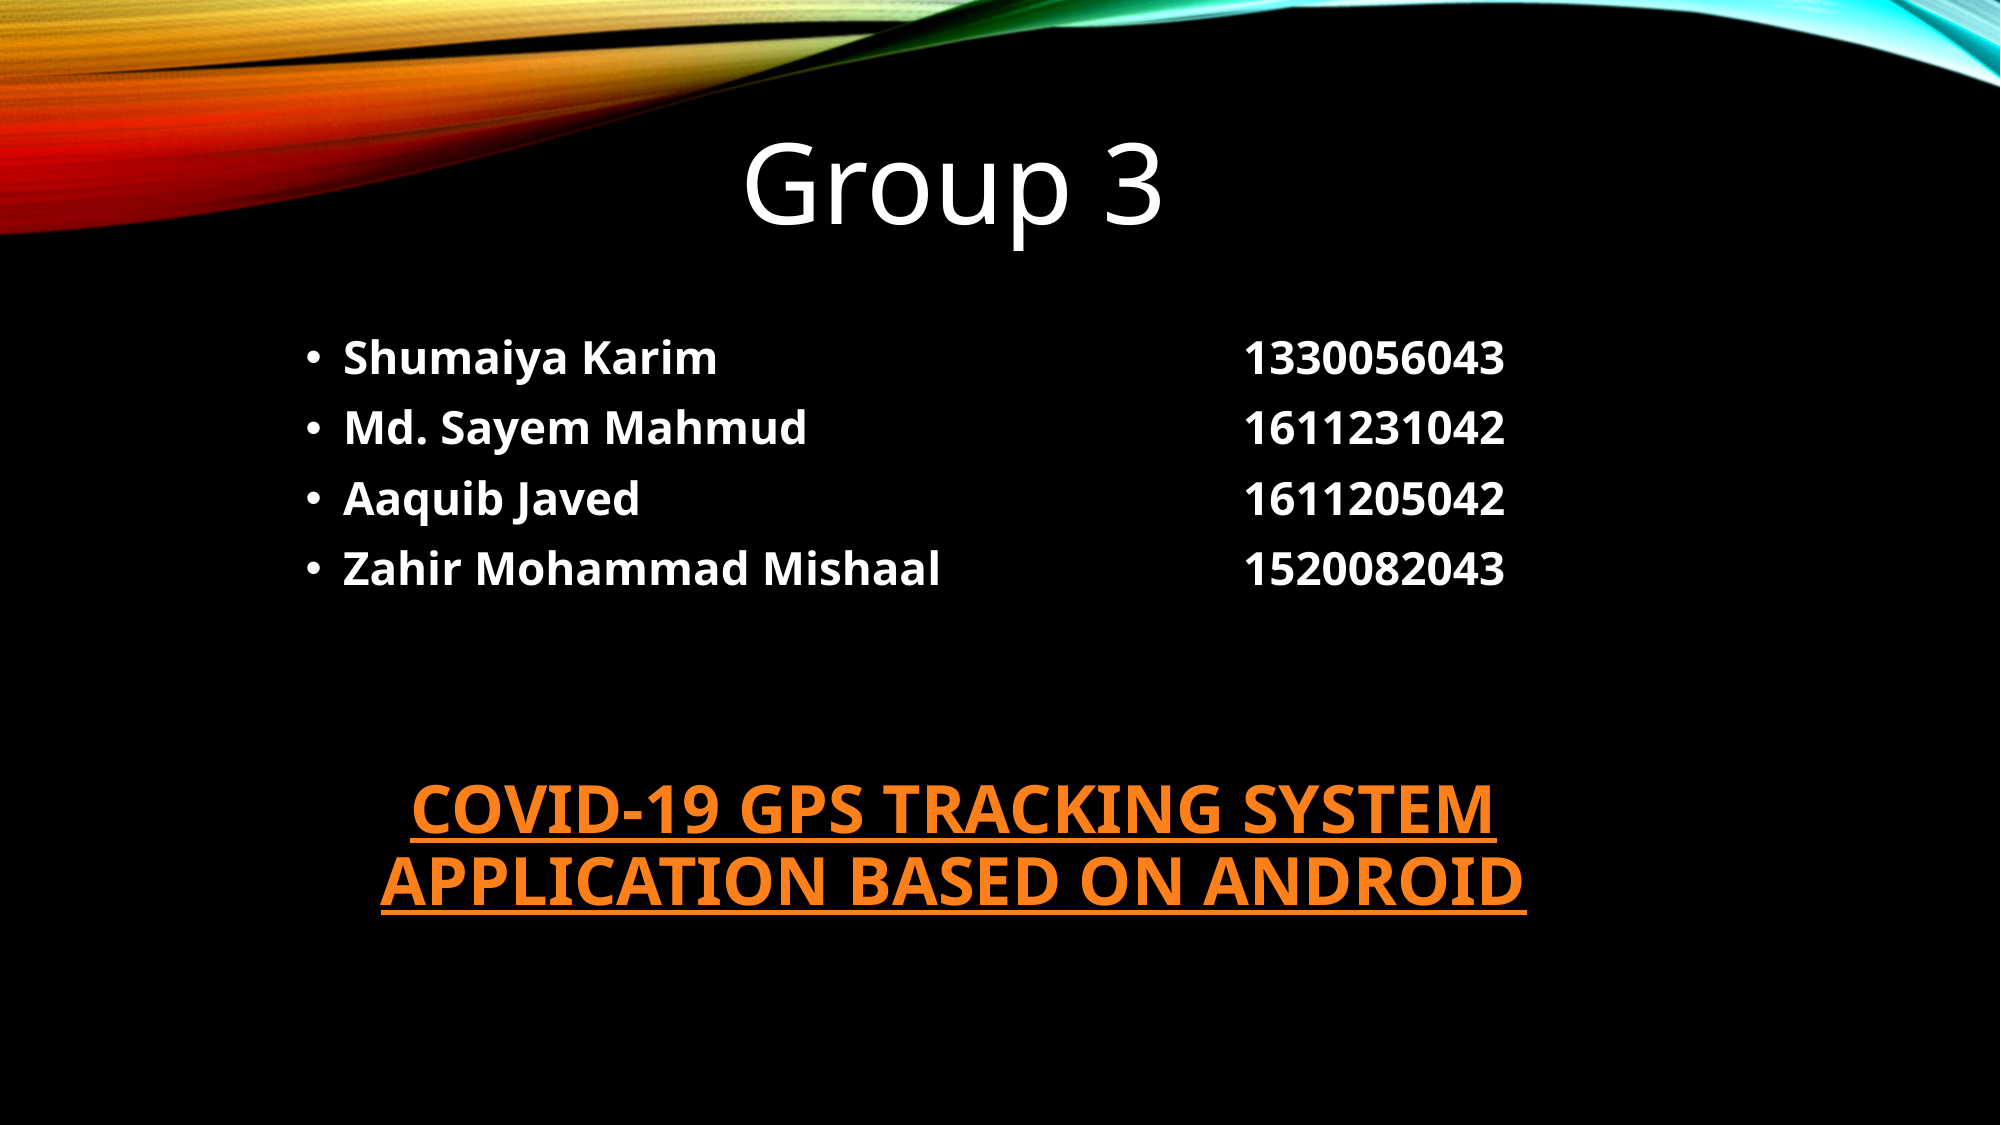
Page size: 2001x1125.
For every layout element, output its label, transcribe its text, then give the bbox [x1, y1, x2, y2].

text_box Shumaiya Karim 1330056043 Md. Sayem Mahmud 1611231042 Aaquib Javed 1611205042 Zahir Mohammad Mishaal 1520082043 [163, 327, 1648, 670]
text_box Group 3 [724, 104, 1183, 255]
text_box COVID-19 GPS TRACKING SYSTEM APPLICATION BASED ON ANDROID [189, 768, 1718, 947]
picture [0, 0, 2000, 237]
